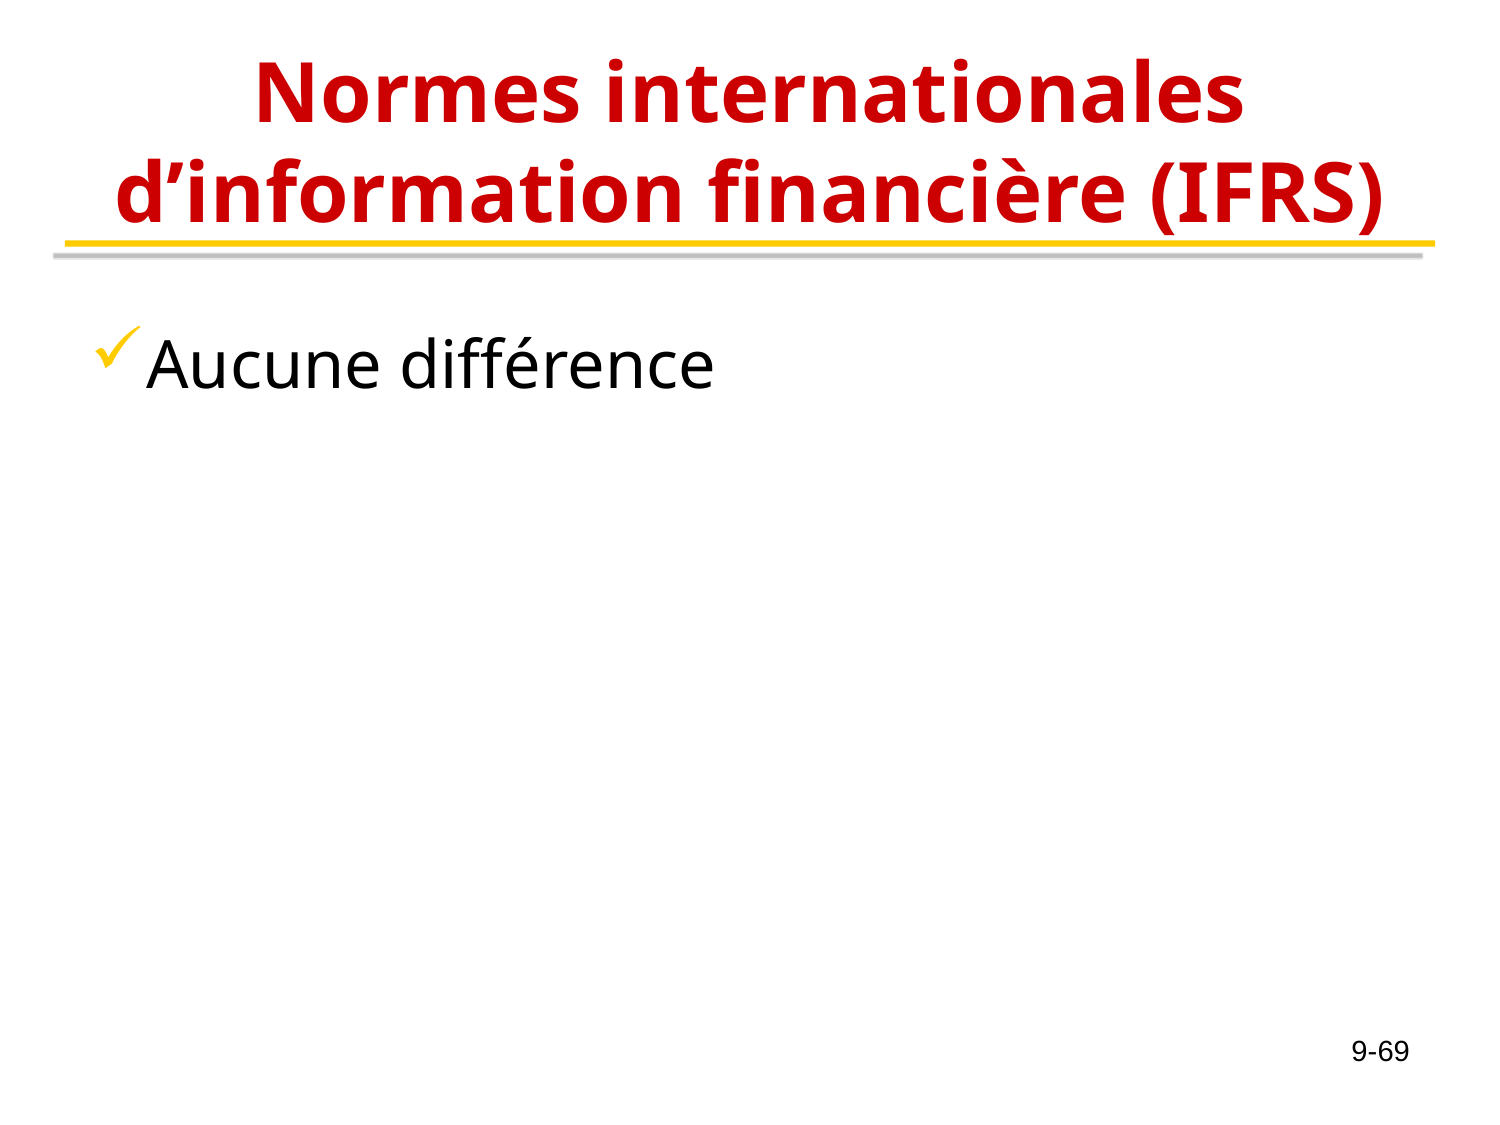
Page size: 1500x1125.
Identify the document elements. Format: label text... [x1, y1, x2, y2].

slide_number 9-69 [1074, 1024, 1425, 1103]
title Normes internationales d’information financière (IFRS) [75, 45, 1425, 233]
list Aucune différence [75, 314, 1425, 1005]
